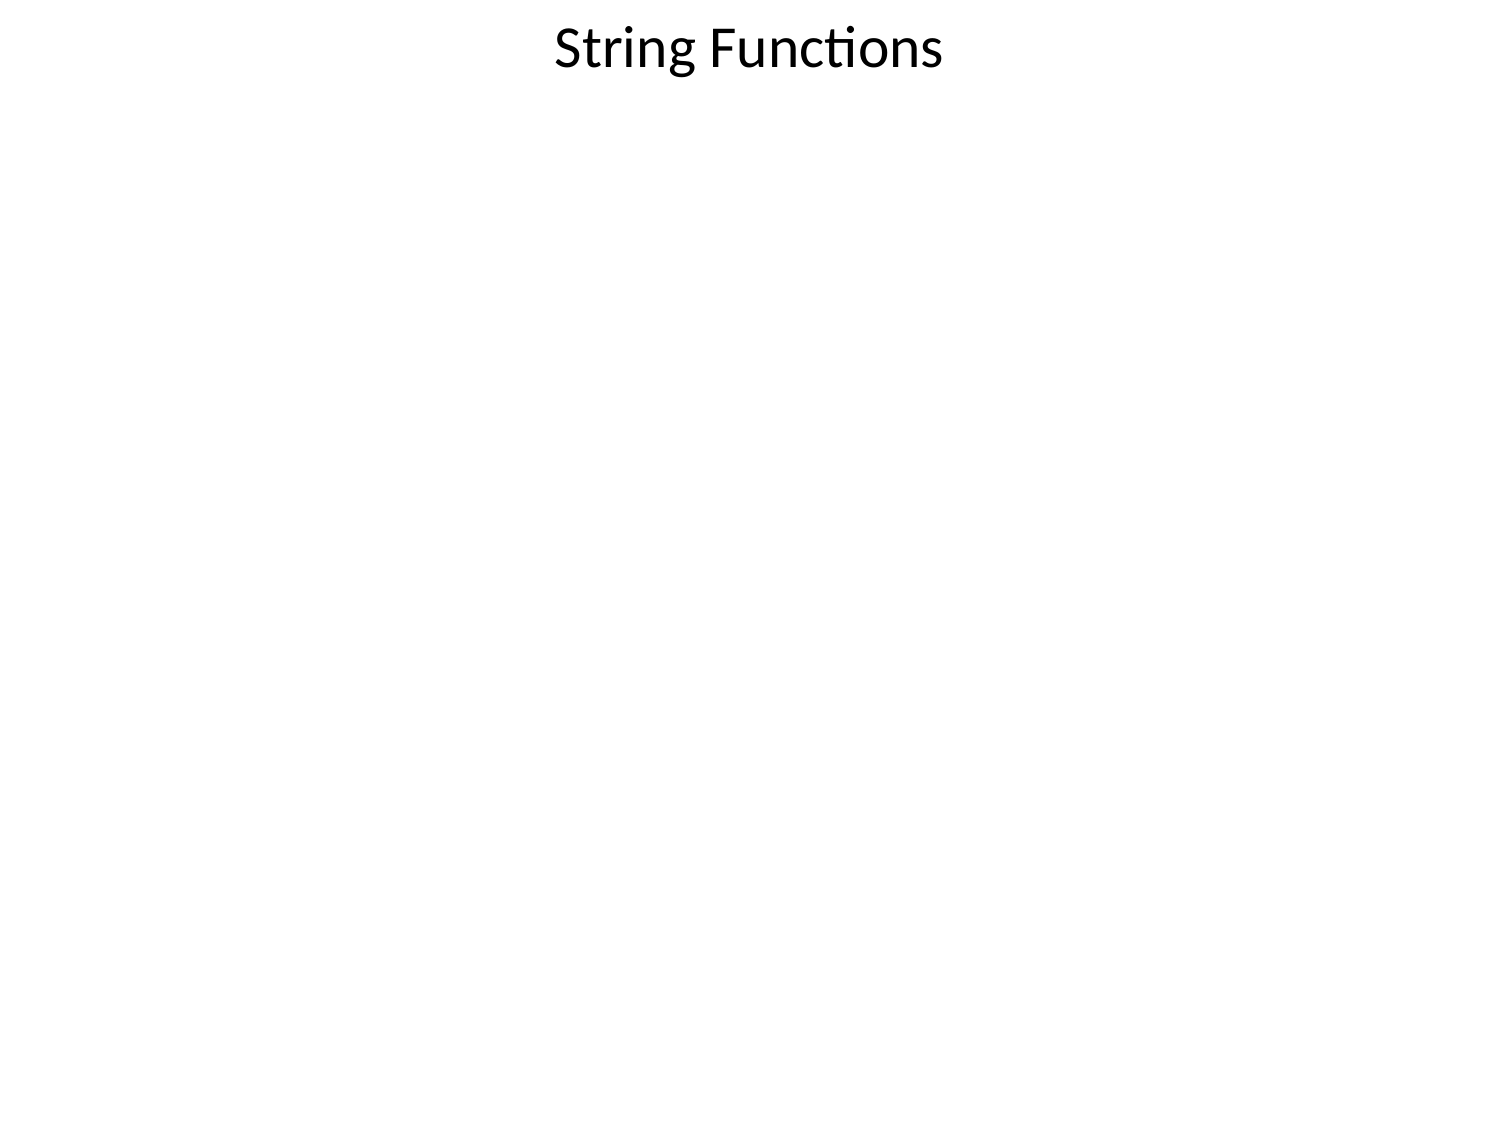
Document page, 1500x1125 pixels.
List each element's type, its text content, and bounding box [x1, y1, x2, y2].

title String Functions [75, 0, 1425, 88]
